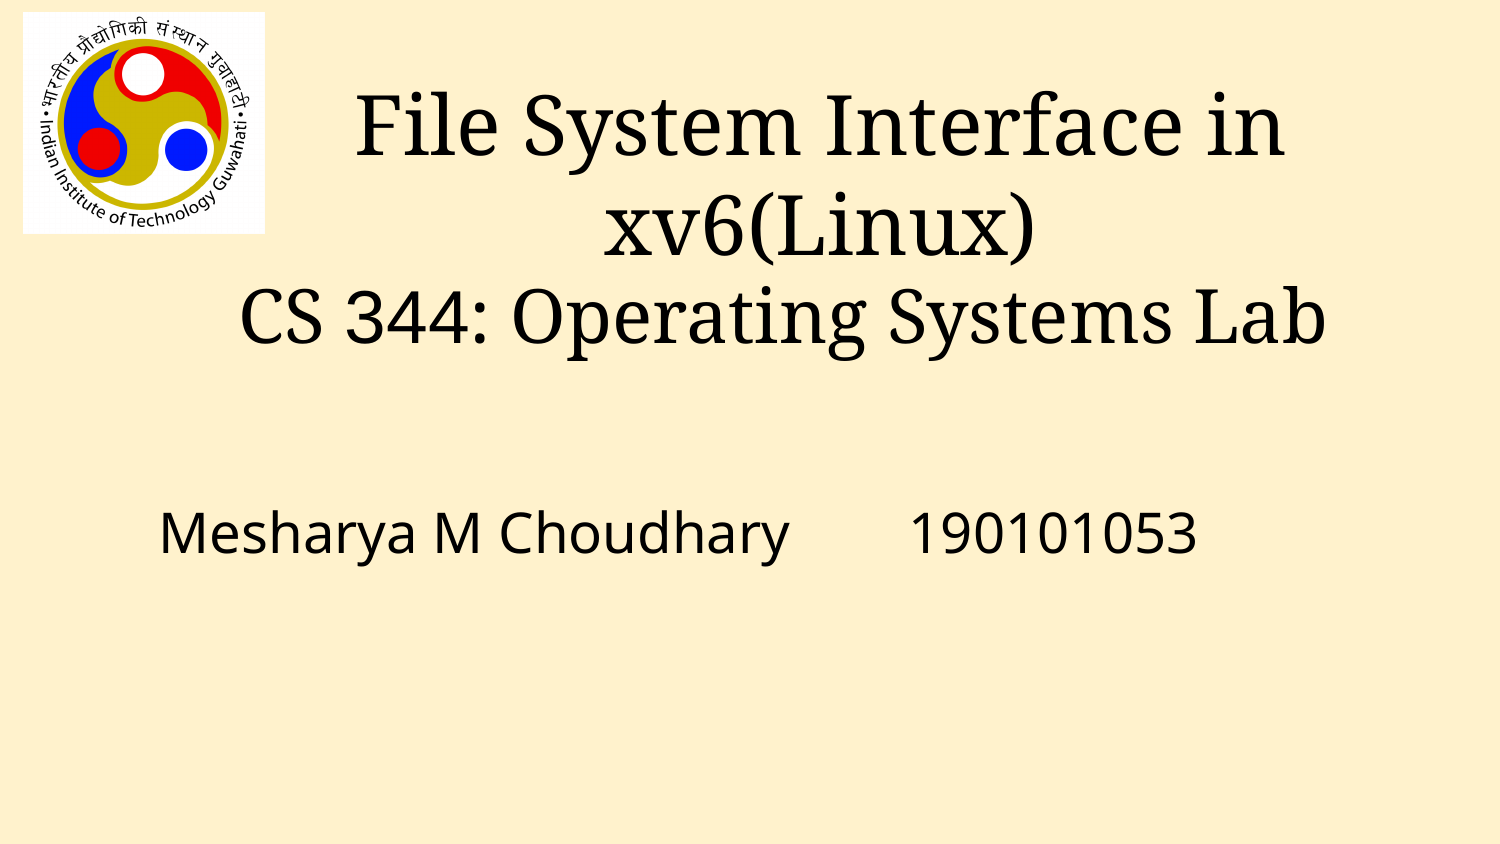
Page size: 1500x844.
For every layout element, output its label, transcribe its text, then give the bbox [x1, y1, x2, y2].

text_box CS 344: Operating Systems Lab [218, 253, 1349, 374]
text_box File System Interface in xv6(Linux) [218, 57, 1424, 288]
picture [23, 11, 265, 234]
text_box Mesharya M Choudhary 190101053 [143, 482, 1349, 718]
